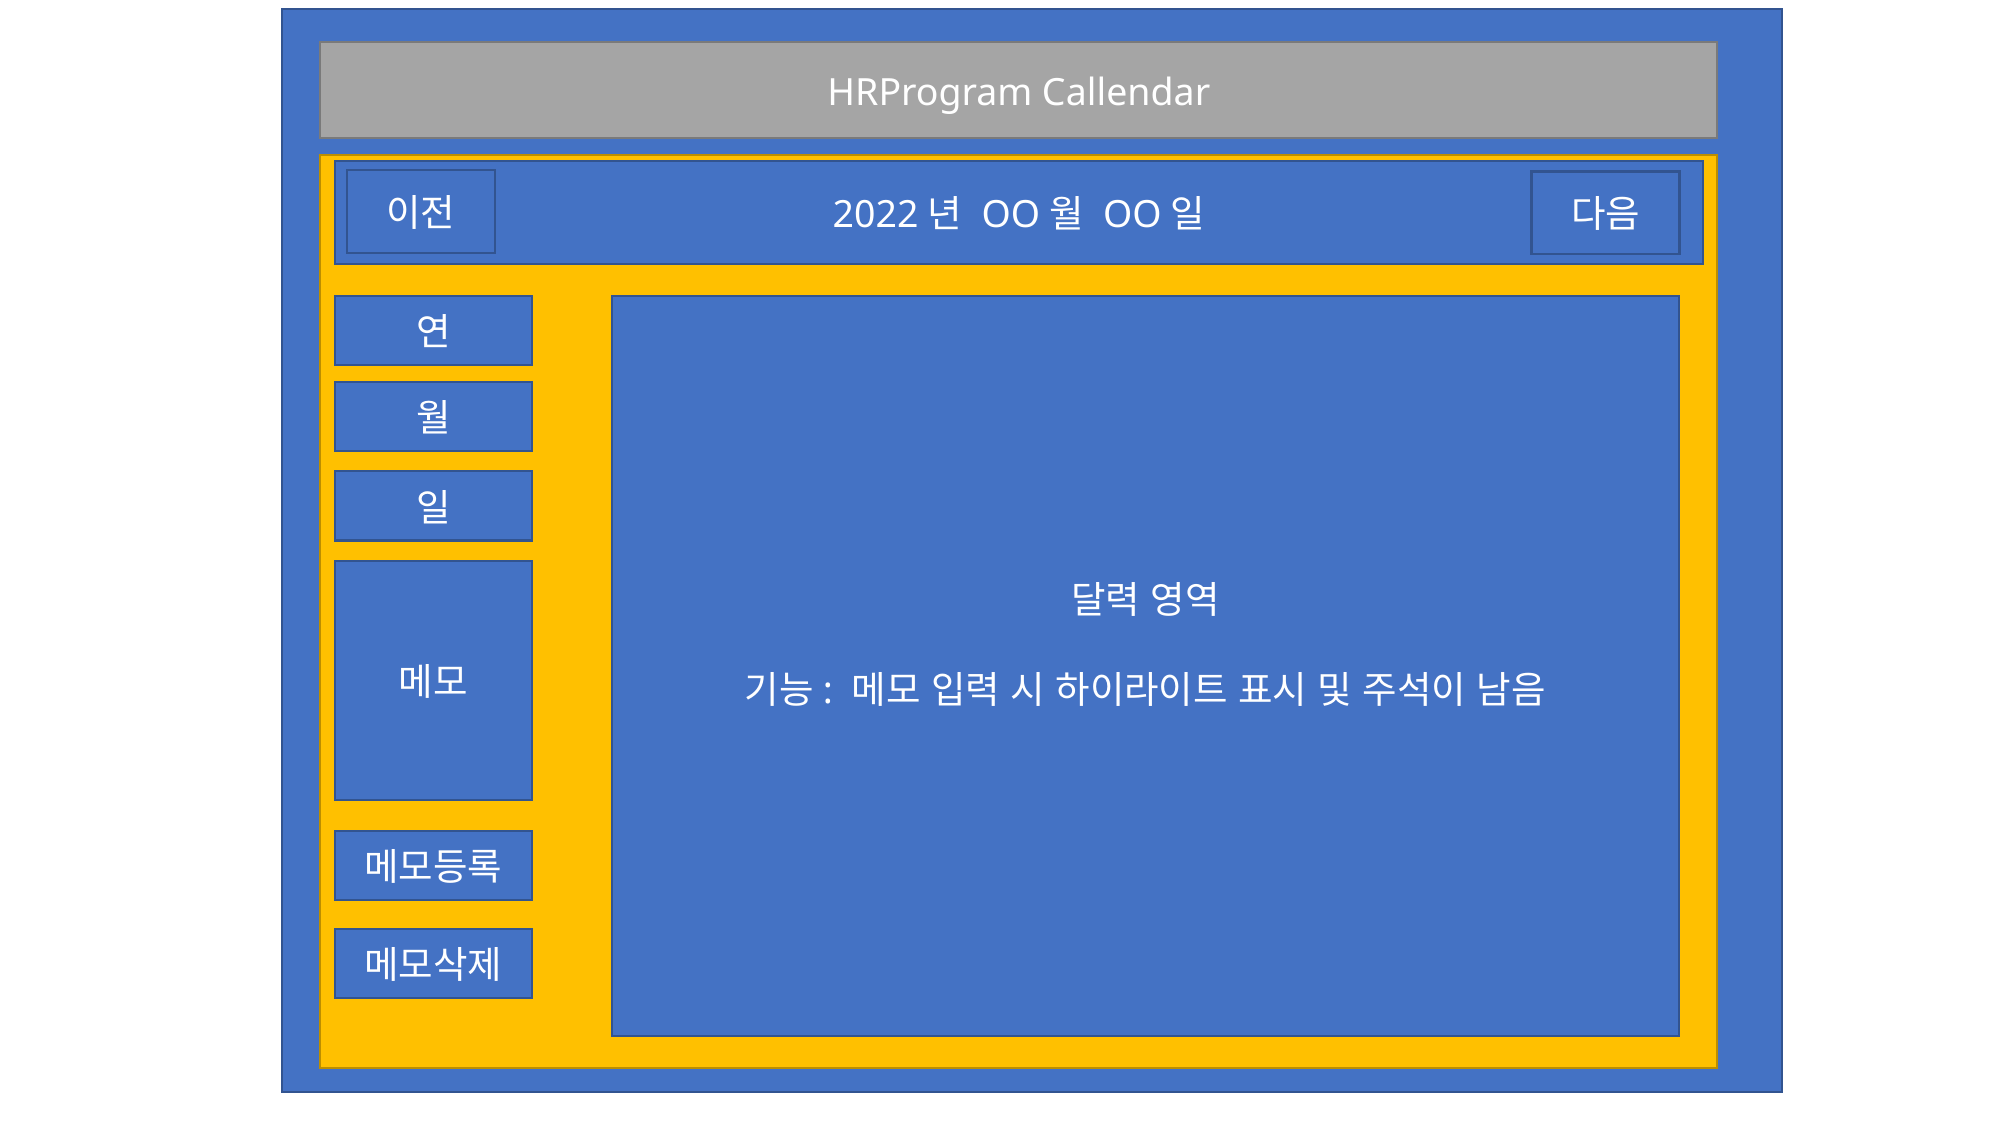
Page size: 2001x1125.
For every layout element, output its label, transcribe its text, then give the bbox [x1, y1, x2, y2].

text_box [319, 154, 1718, 1069]
text_box 다음 [1530, 170, 1681, 255]
text_box 월 [334, 381, 533, 452]
text_box 이전 [346, 169, 496, 254]
text_box 메모삭제 [334, 928, 533, 999]
text_box 일 [334, 470, 533, 542]
text_box 2022년 OO월 OO일 [334, 160, 1704, 265]
text_box 메모 [334, 560, 533, 801]
text_box HRProgram Callendar [319, 41, 1718, 139]
text_box [281, 8, 1783, 1093]
text_box 연 [334, 295, 533, 366]
text_box 메모등록 [334, 830, 533, 901]
text_box 달력 영역 기능: 메모 입력 시 하이라이트 표시 및 주석이 남음 [611, 295, 1680, 1037]
